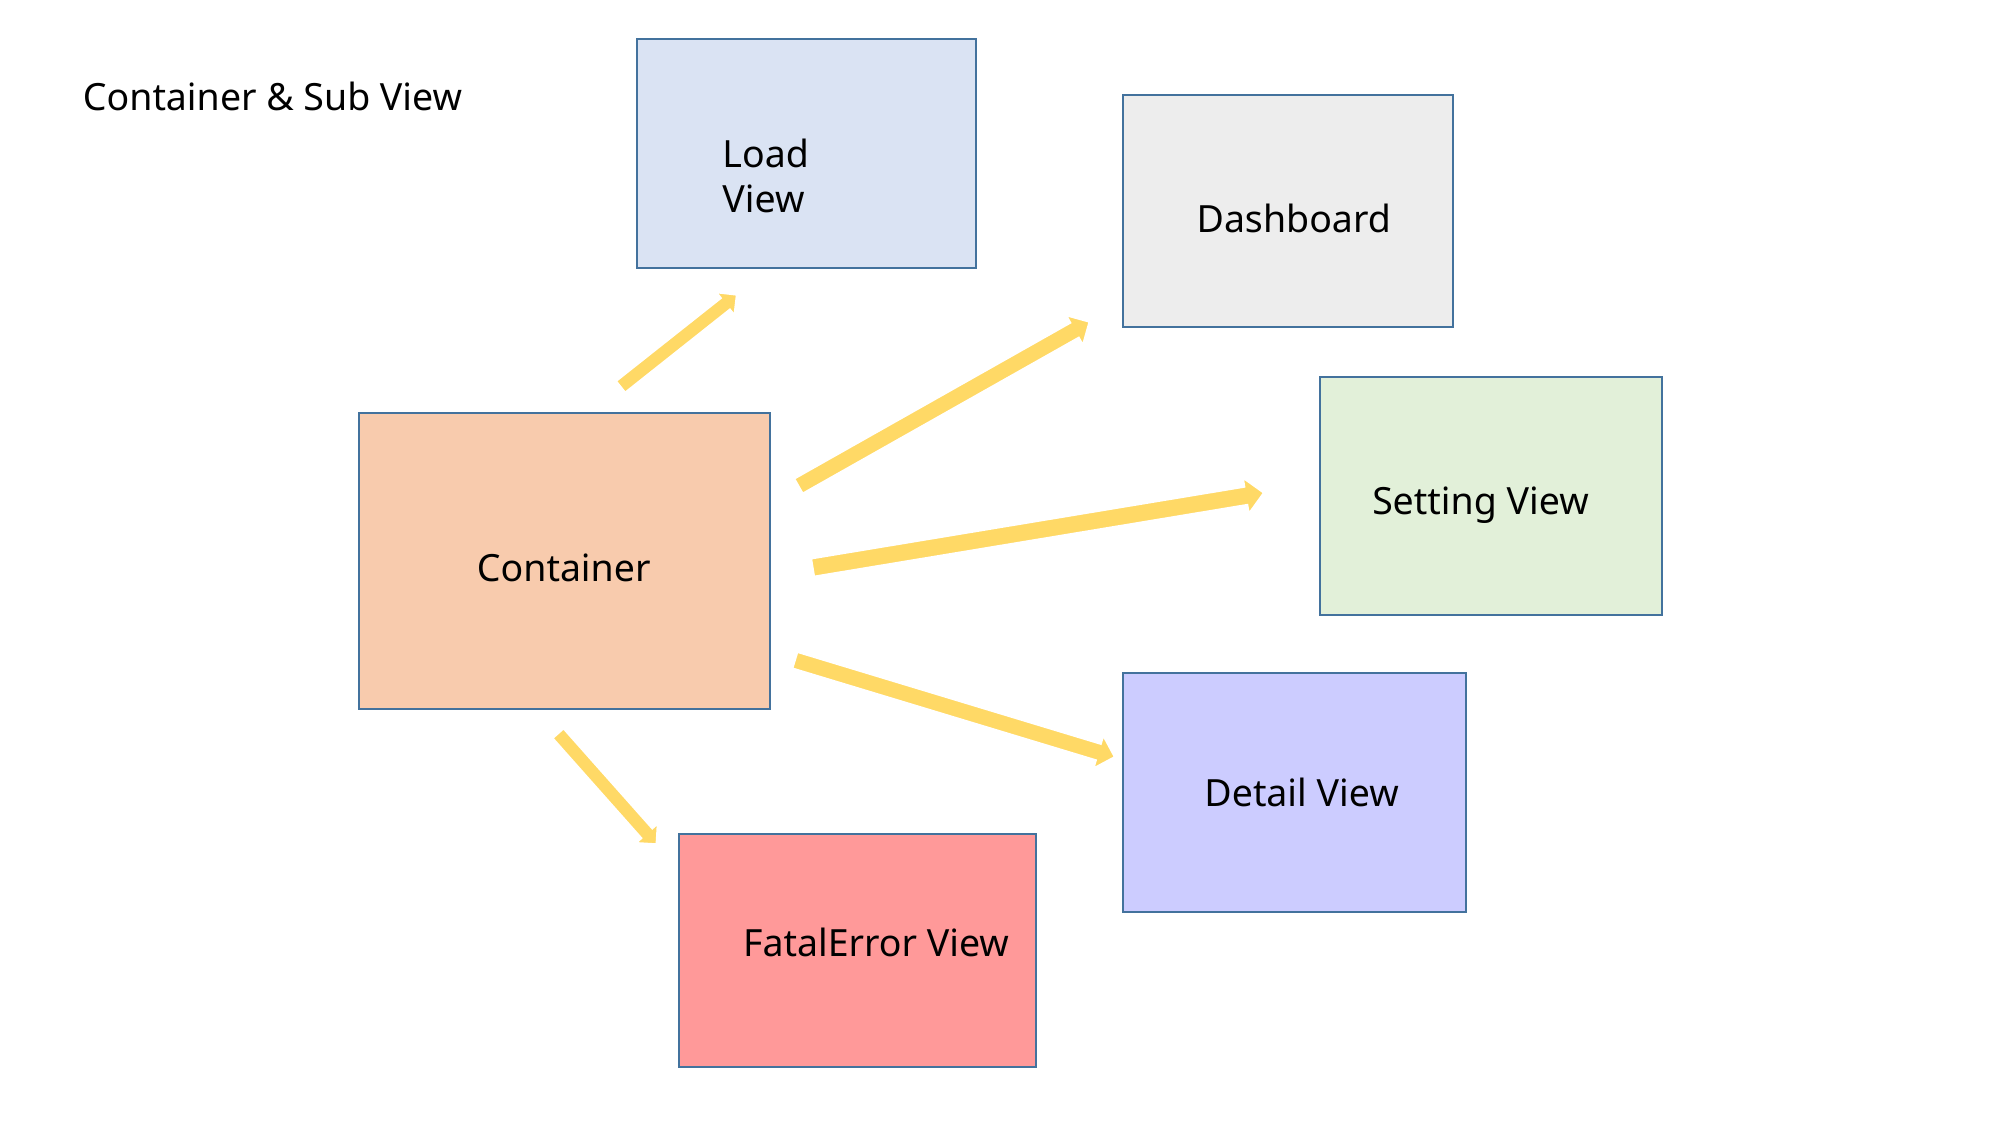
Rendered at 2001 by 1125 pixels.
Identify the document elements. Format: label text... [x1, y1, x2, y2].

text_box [1319, 376, 1663, 616]
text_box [678, 834, 1037, 1067]
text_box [1123, 95, 1453, 328]
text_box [637, 39, 976, 269]
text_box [359, 413, 770, 709]
text_box [791, 650, 1117, 771]
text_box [1123, 672, 1467, 913]
text_box Container & Sub View [68, 65, 546, 125]
text_box [614, 290, 739, 395]
text_box [551, 726, 659, 846]
text_box [792, 313, 1091, 496]
text_box [809, 475, 1266, 578]
